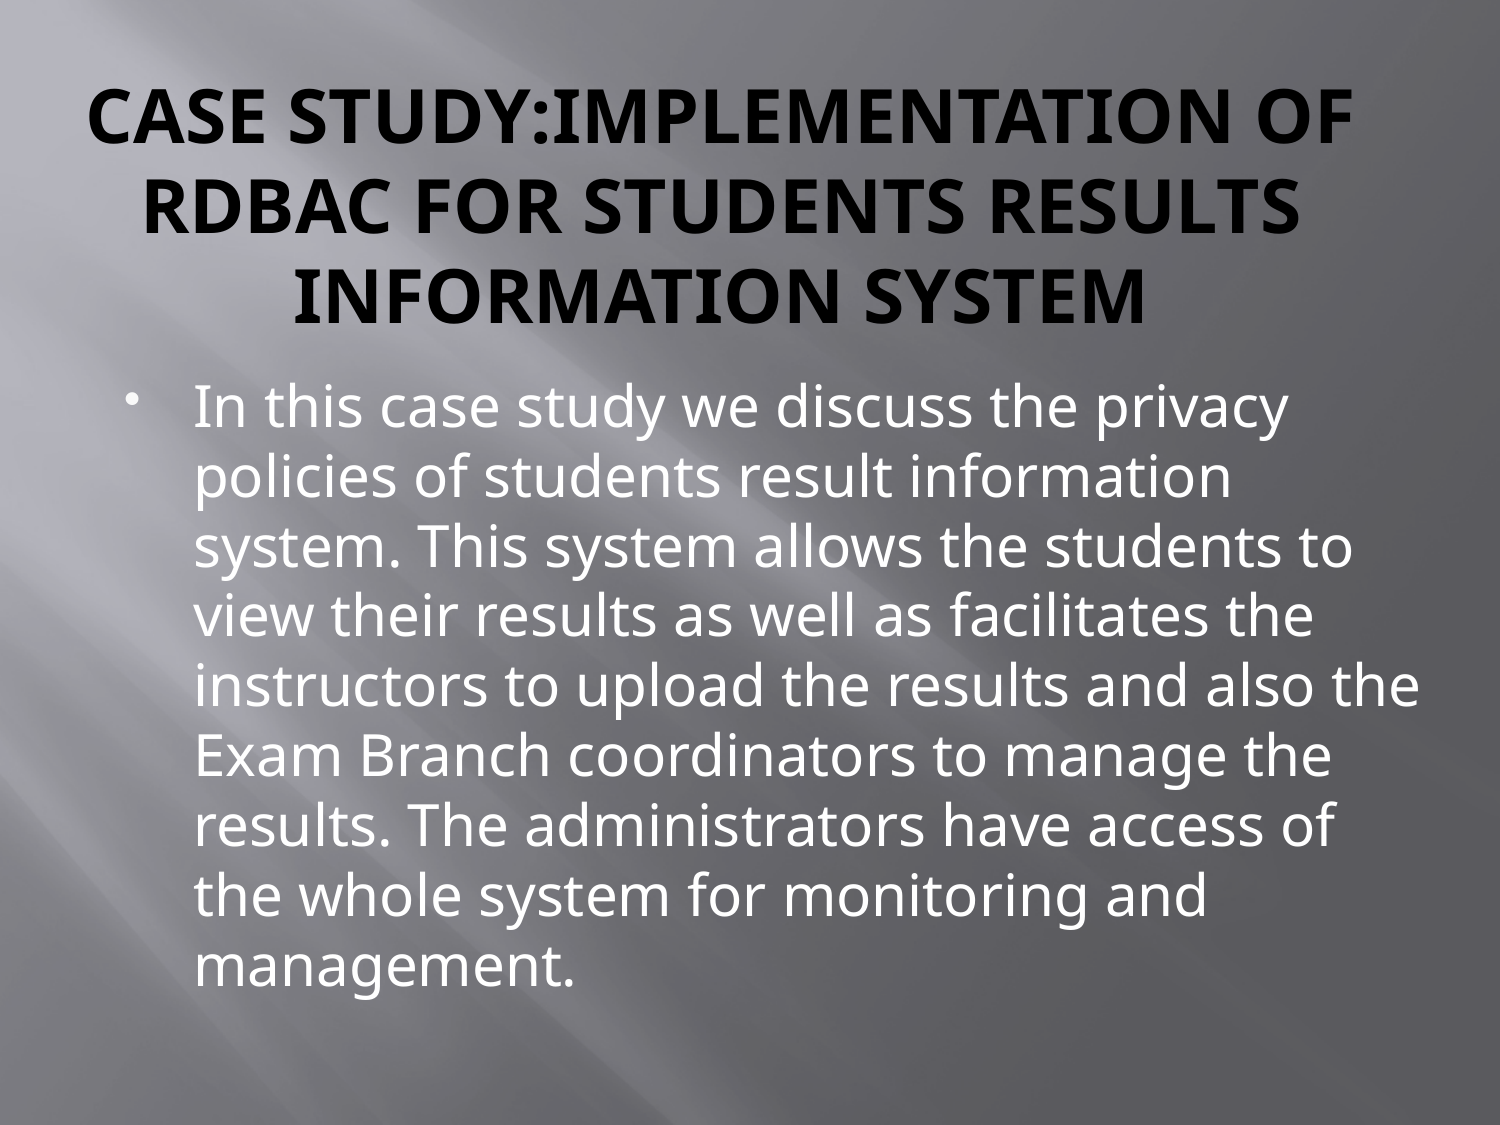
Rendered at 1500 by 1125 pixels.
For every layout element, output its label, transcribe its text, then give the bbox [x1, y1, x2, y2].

title CASE STUDY:IMPLEMENTATION OF RDBAC FOR STUDENTS RESULTS INFORMATION SYSTEM [17, 45, 1425, 362]
list In this case study we discuss the privacy policies of students result information system. This system allows the students to view their results as well as facilitates the instructors to upload the results and also the Exam Branch coordinators to manage the results. The administrators have access of the whole system for monitoring and management. [88, 361, 1439, 1105]
